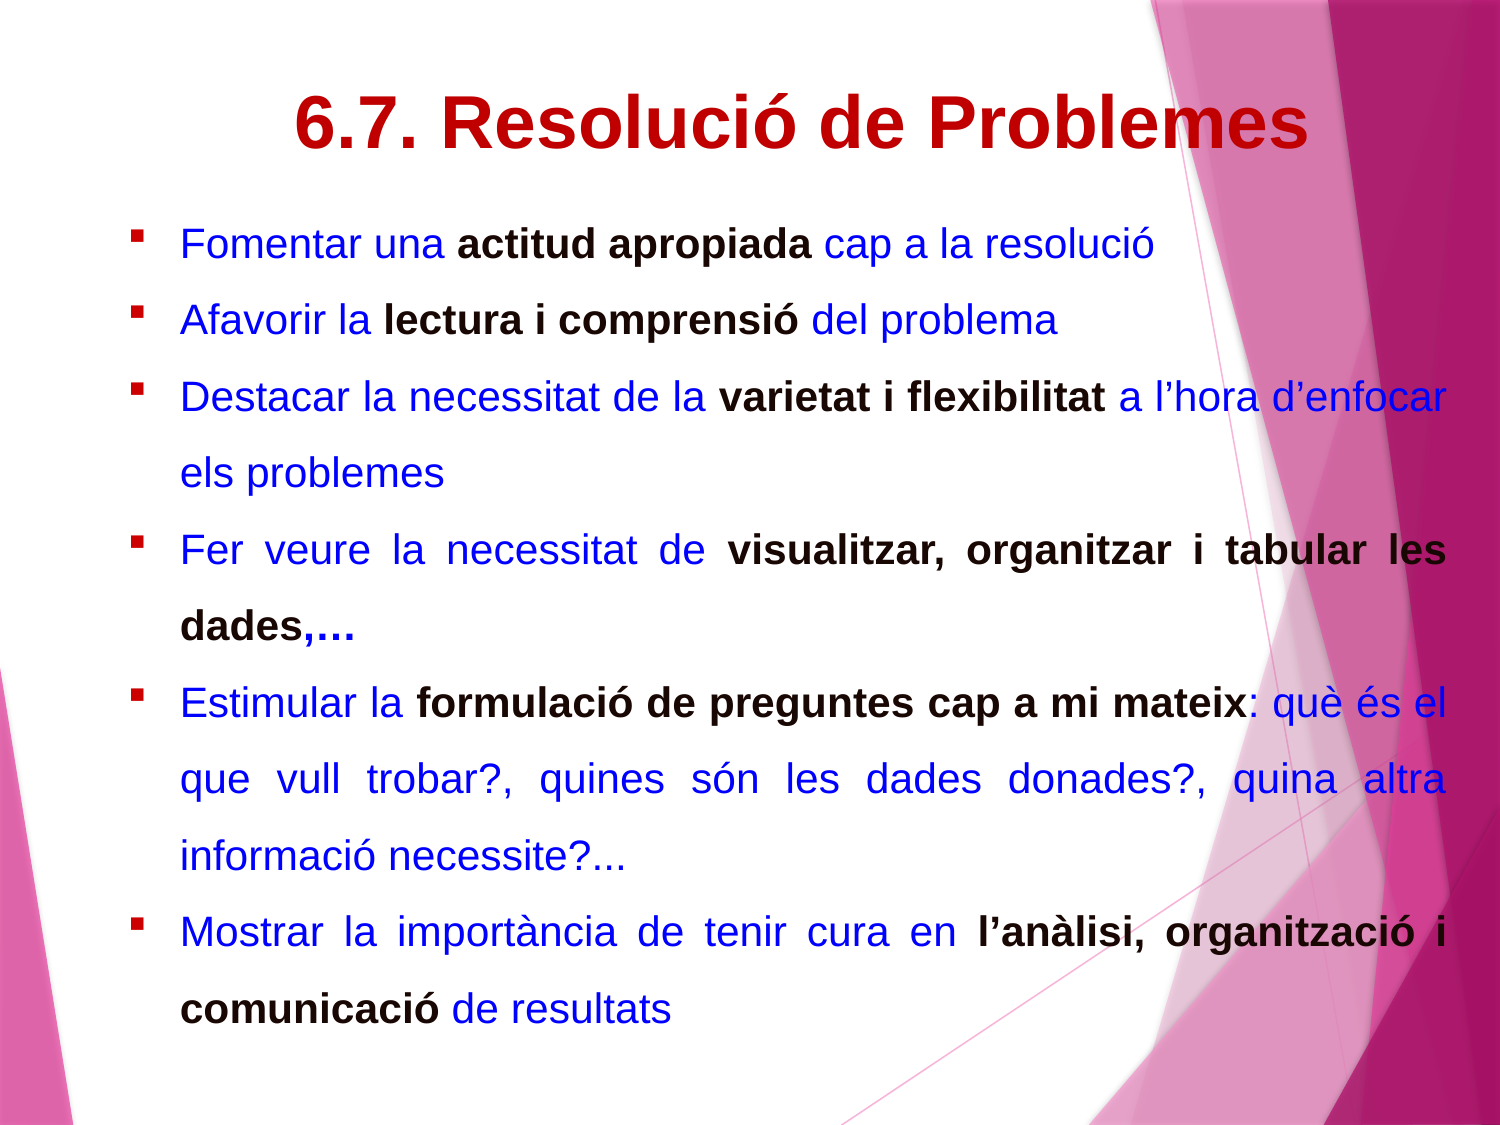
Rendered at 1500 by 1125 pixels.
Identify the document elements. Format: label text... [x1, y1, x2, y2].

text_box 6.7. Resolució de Problemes [218, 66, 1388, 172]
list Fomentar una actitud apropiada cap a la resolució Afavorir la lectura i comprensió del problema Destacar la necessitat de la varietat i flexibilitat a l’hora d’enfocar els problemes Fer veure la necessitat de visualitzar, organitzar i tabular les dades,… Estimular la formulació de preguntes cap a mi mateix: què és el que vull trobar?, quines són les dades donades?, quina altra informació necessite?... Mostrar la importància de tenir cura en l’anàlisi, organització i comunicació de resultats [112, 149, 1463, 1047]
